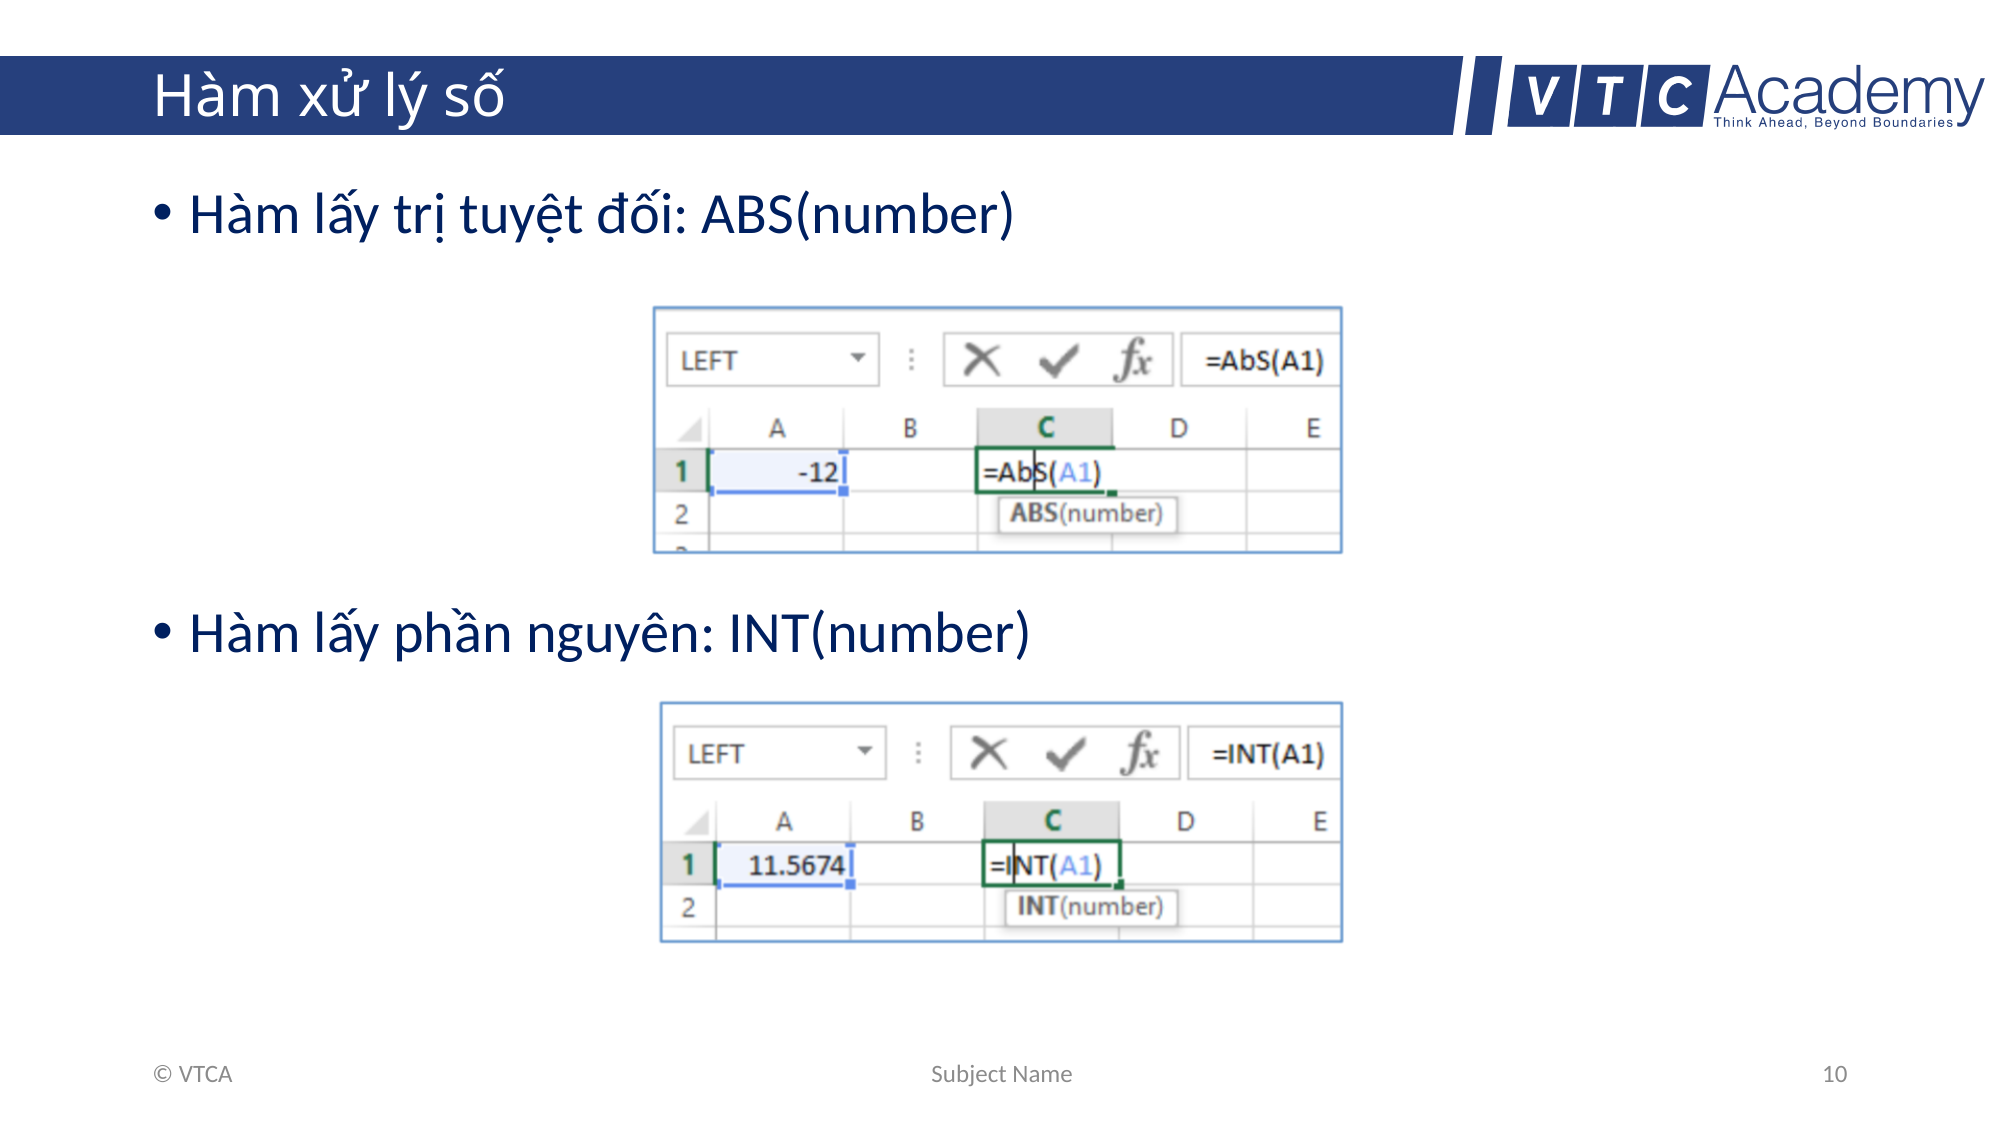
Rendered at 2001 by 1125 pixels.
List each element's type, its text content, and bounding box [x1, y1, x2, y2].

slide_number © VTCA [137, 1042, 365, 1103]
picture [0, 56, 137, 135]
slide_number 10 [1640, 1042, 1863, 1103]
picture [1863, 50, 2001, 144]
footer Subject Name [388, 1042, 1617, 1103]
list Hàm lấy trị tuyệt đối: ABS(number) Hàm lấy phần nguyên: INT(number) [137, 176, 1863, 1018]
picture [646, 685, 1354, 953]
title Hàm xử lý số [137, 43, 1863, 152]
picture [646, 295, 1354, 563]
